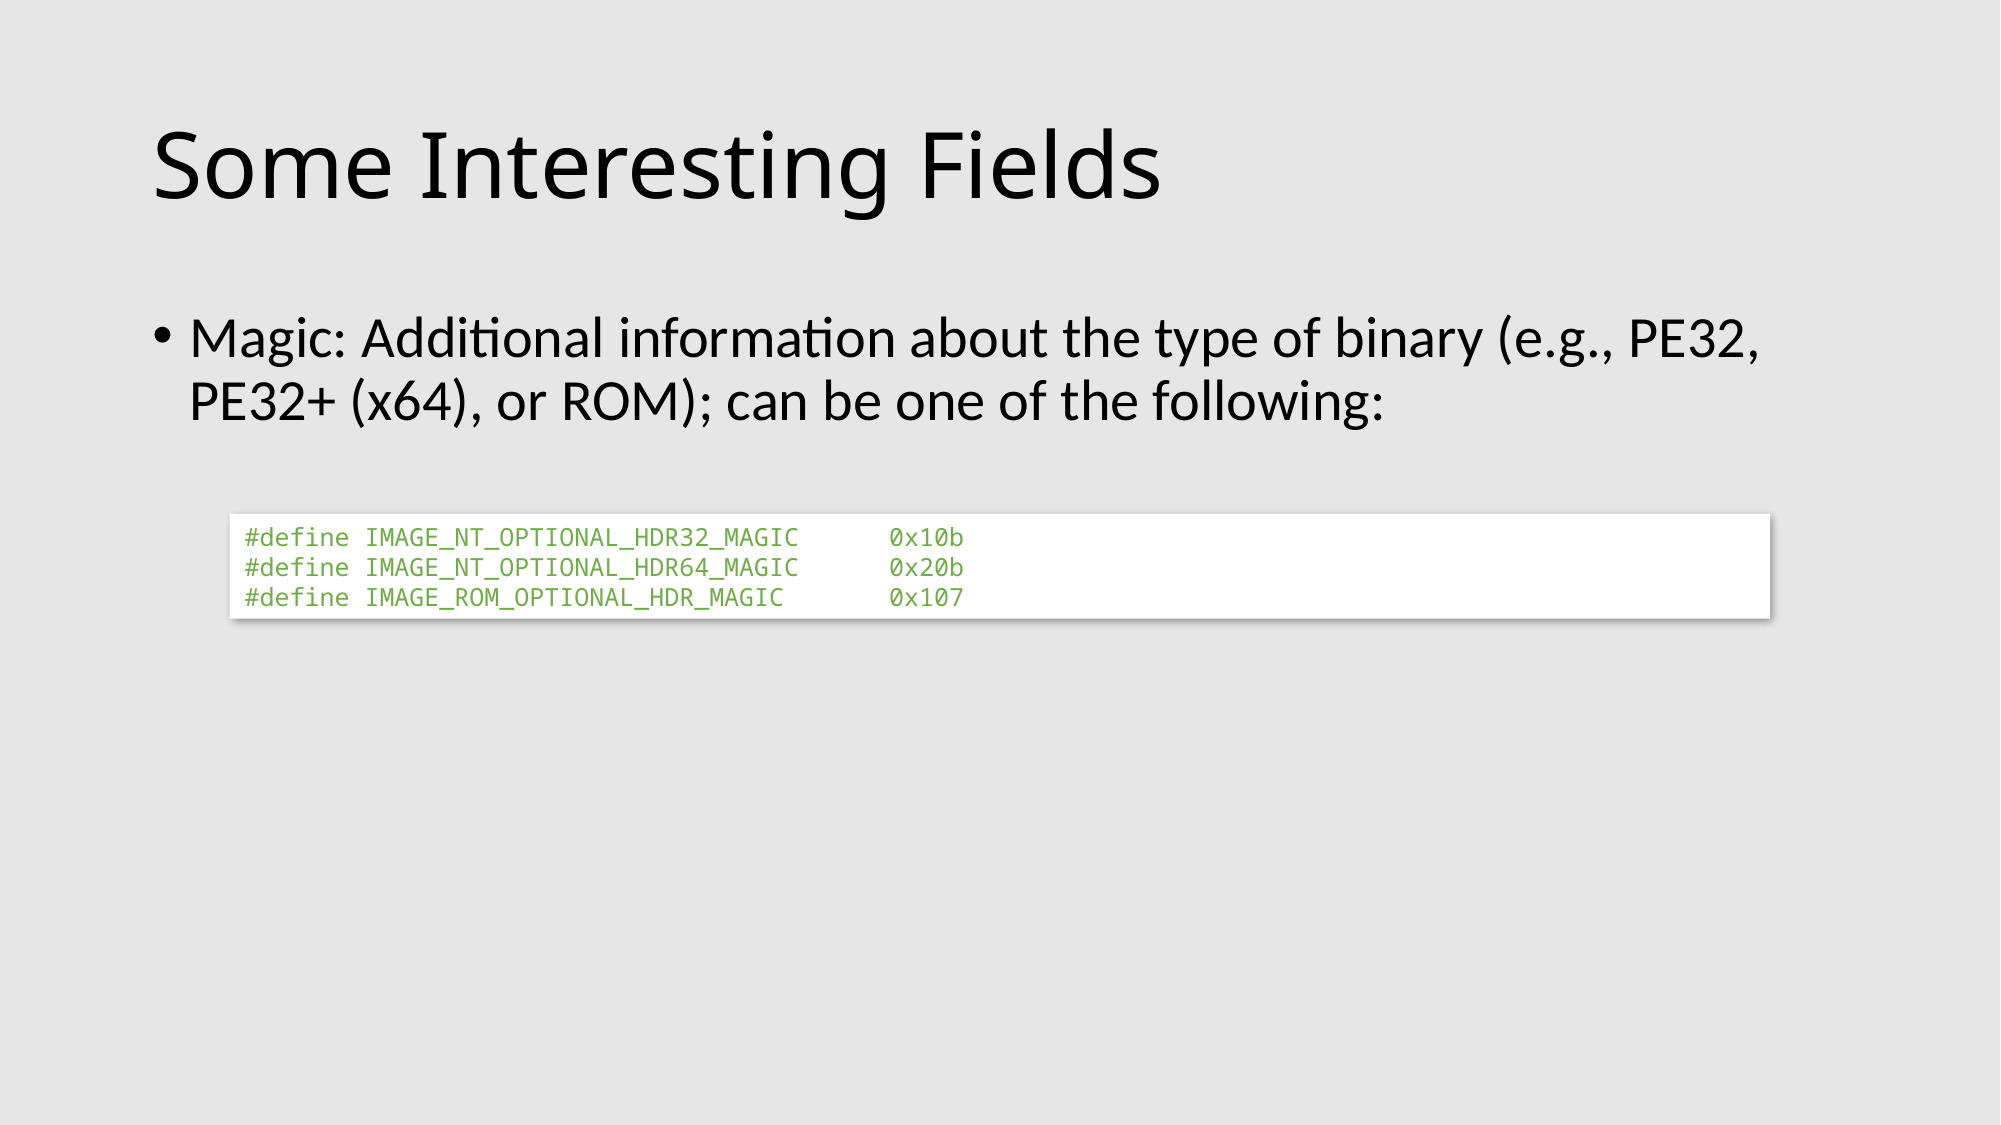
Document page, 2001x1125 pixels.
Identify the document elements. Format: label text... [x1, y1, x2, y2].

list Magic: Additional information about the type of binary (e.g., PE32, PE32+ (x64), or ROM); can be one of the following: [137, 299, 1863, 1014]
title Some Interesting Fields [137, 59, 1863, 278]
text_box #define IMAGE_NT_OPTIONAL_HDR32_MAGIC 0x10b #define IMAGE_NT_OPTIONAL_HDR64_MAGIC 0x20b #define IMAGE_ROM_OPTIONAL_HDR_MAGIC 0x107 [229, 513, 1771, 619]
